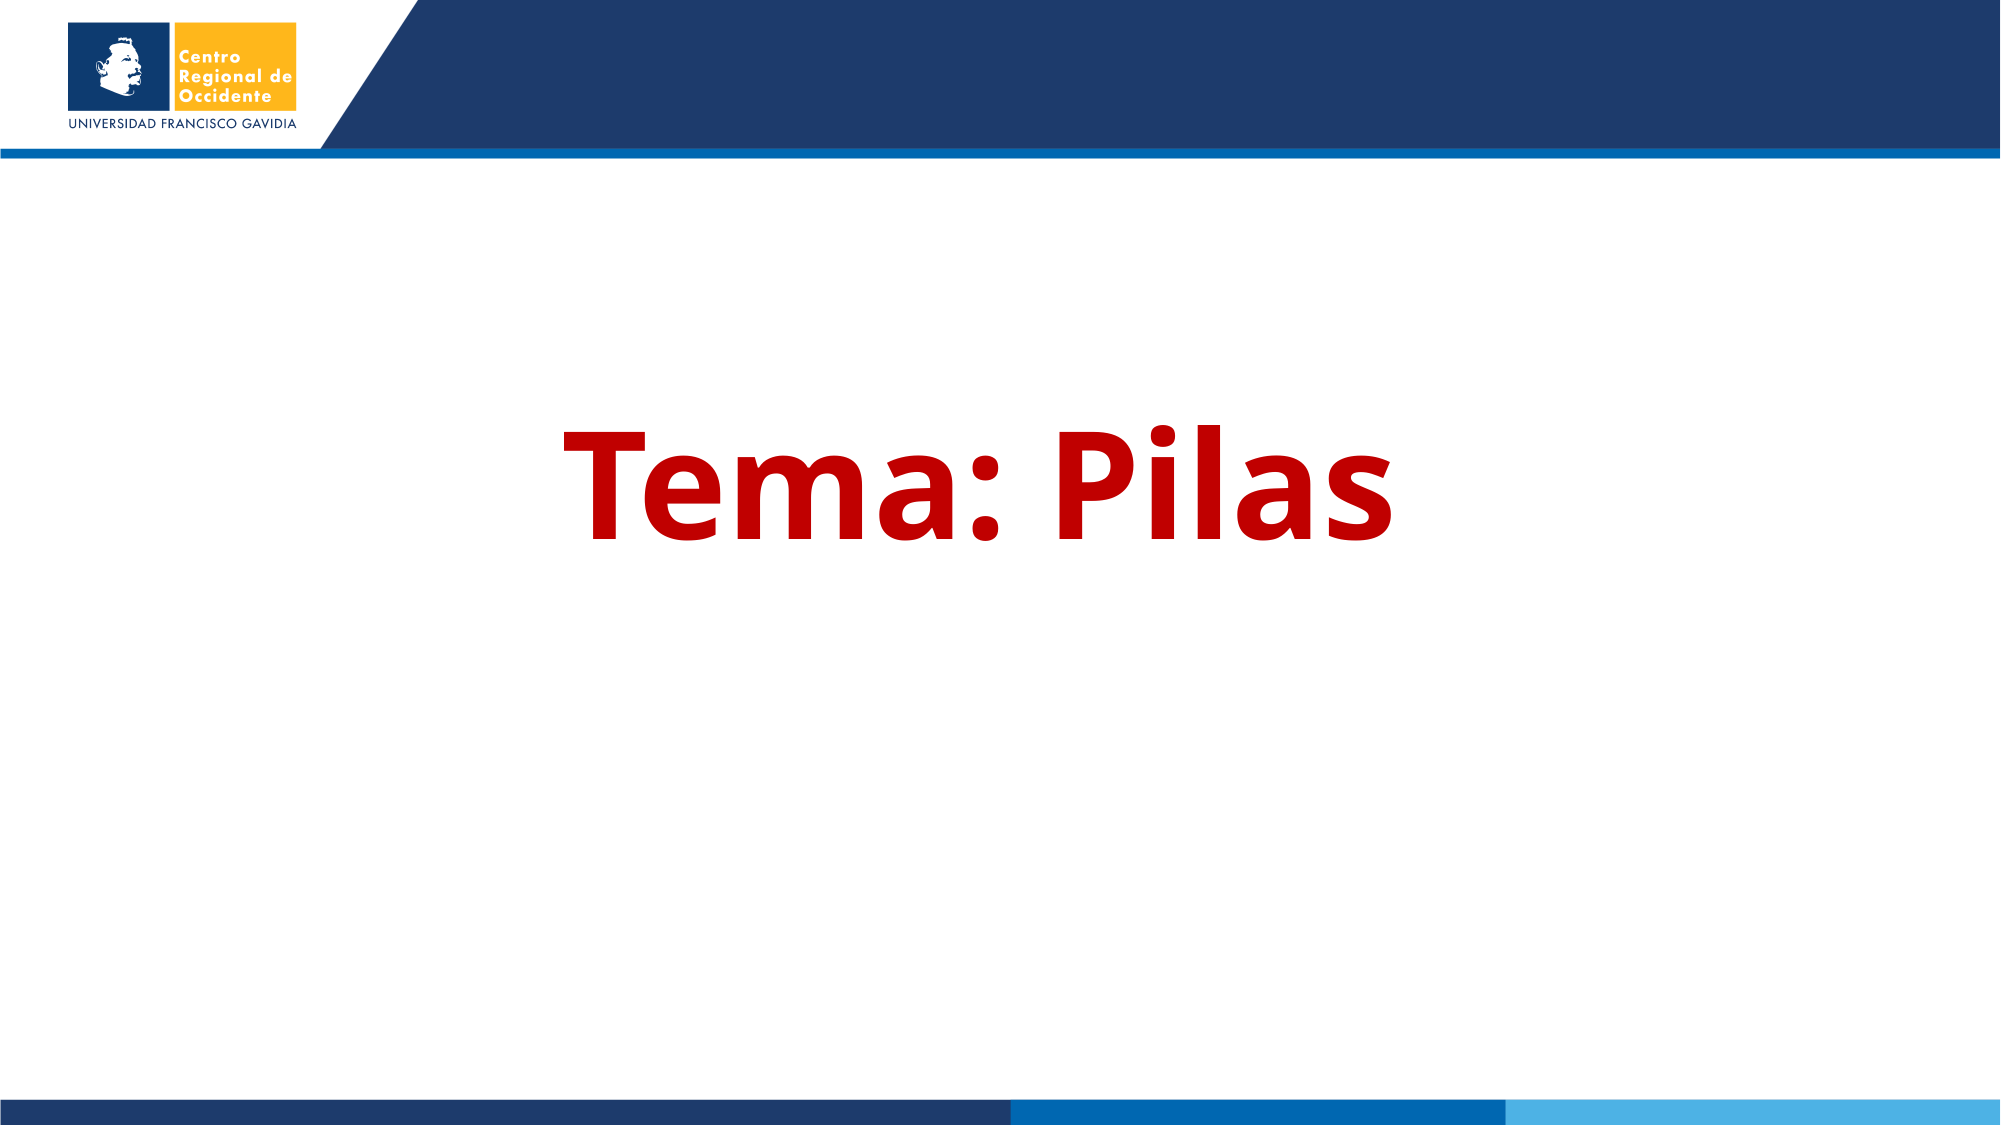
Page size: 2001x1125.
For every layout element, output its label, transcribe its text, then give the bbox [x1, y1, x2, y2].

picture [0, 0, 2001, 1125]
title Tema: Pilas [136, 280, 1862, 580]
